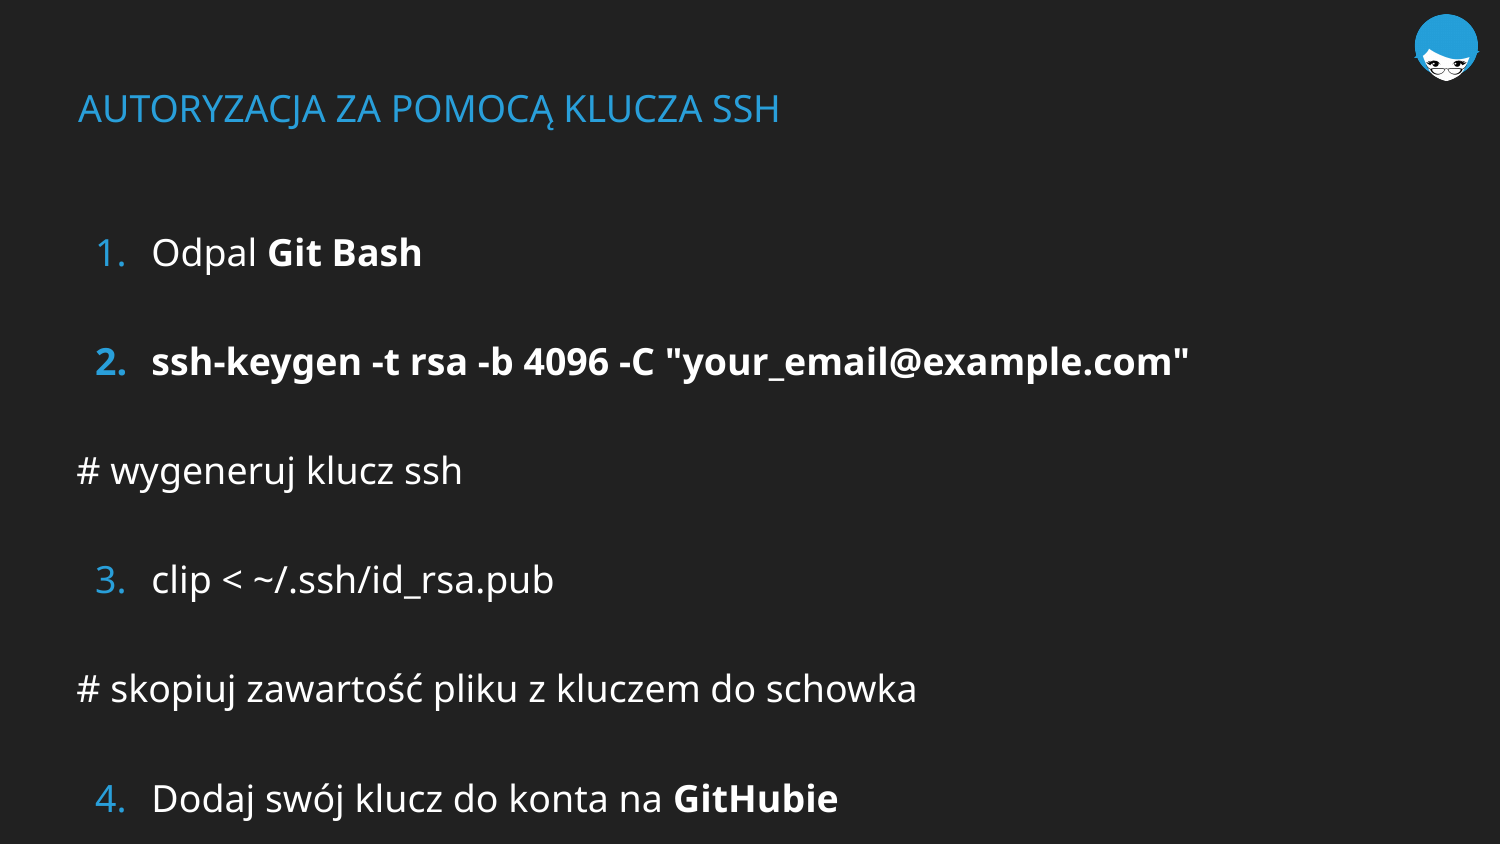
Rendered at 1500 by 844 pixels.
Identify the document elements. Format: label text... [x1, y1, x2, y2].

picture [1413, 13, 1480, 82]
text_box Odpal Git Bash ssh-keygen -t rsa -b 4096 -C "your_email@example.com" # wygeneruj klucz ssh clip < ~/.ssh/id_rsa.pub # skopiuj zawartość pliku z kluczem do schowka Dodaj swój klucz do konta na GitHubie [61, 191, 1387, 819]
text_box AUTORYZACJA ZA POMOCĄ KLUCZA SSH [63, 70, 1388, 138]
